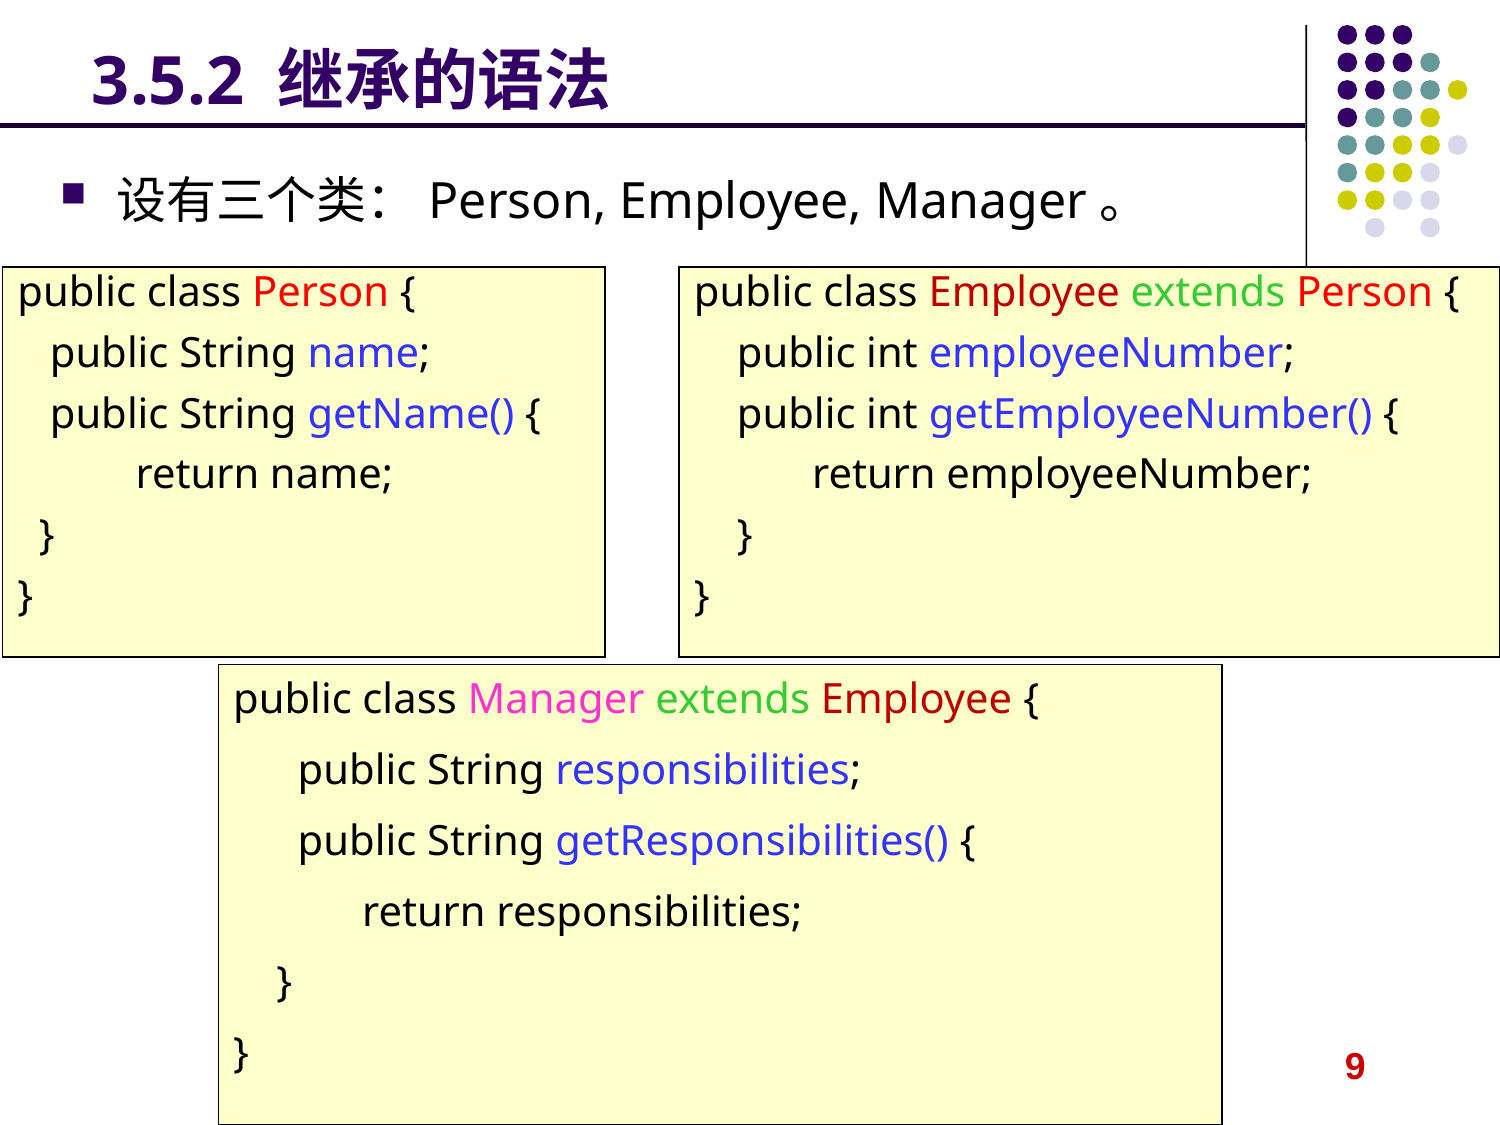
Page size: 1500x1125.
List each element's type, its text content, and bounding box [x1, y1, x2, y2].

text_box public class Person { public String name; public String getName() { return name; } } [2, 267, 606, 657]
list 设有三个类：Person, Employee, Manager。 [45, 160, 1396, 244]
title 3.5.2 继承的语法 [76, 7, 1315, 126]
text_box public class Manager extends Employee { public String responsibilities; public String getResponsibilities() { return responsibilities; } } [218, 664, 1223, 1125]
text_box public class Employee extends Person { public int employeeNumber; public int getEmployeeNumber() { return employeeNumber; } } [679, 267, 1500, 657]
